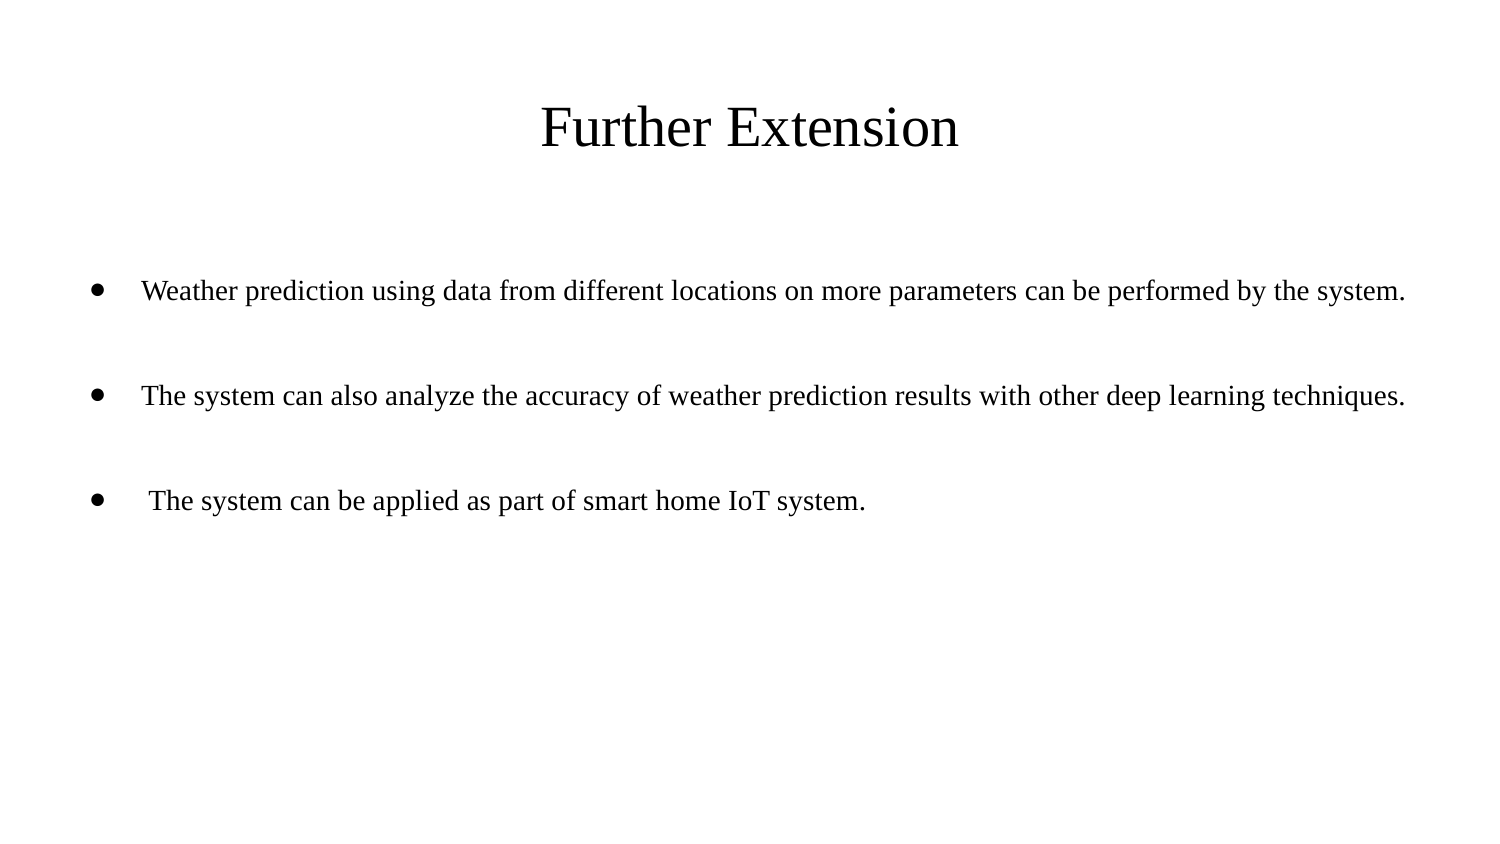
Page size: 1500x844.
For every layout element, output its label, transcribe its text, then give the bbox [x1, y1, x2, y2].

title Further Extension [51, 72, 1449, 167]
list Weather prediction using data from different locations on more parameters can be performed by the system. The system can also analyze the accuracy of weather prediction results with other deep learning techniques. The system can be applied as part of smart home IoT system. [51, 239, 1449, 800]
